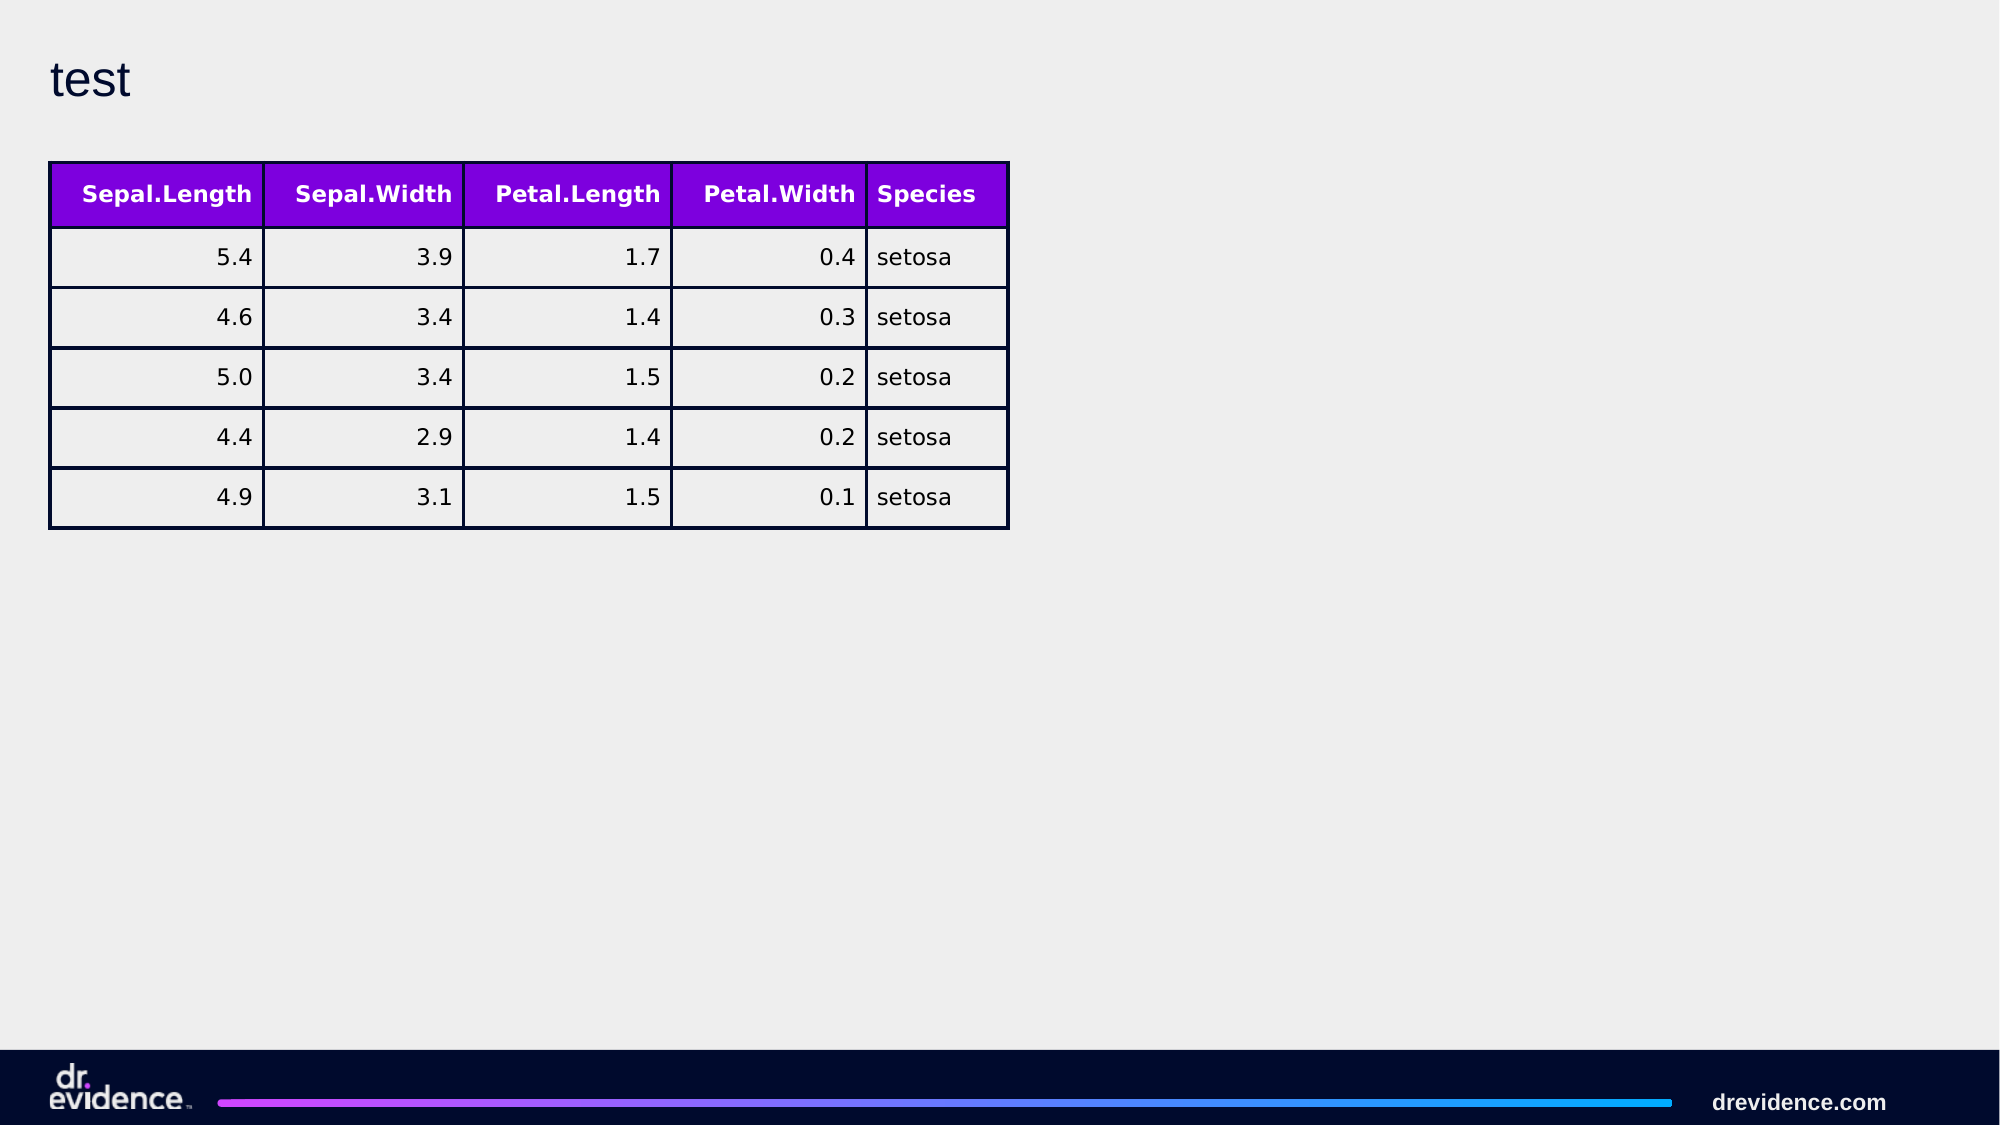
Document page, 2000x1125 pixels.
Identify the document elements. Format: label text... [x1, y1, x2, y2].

table_cell 1.4 [465, 410, 670, 466]
table_cell 1.5 [465, 470, 670, 526]
table_header Sepal.Width [265, 164, 462, 226]
table_cell 1.5 [465, 350, 670, 406]
table_header Petal.Width [673, 164, 865, 226]
table_cell 3.9 [265, 229, 462, 286]
table_header Species [868, 164, 1006, 226]
table_cell 3.1 [265, 470, 462, 526]
table_cell 5.0 [52, 350, 262, 406]
table_cell 4.4 [52, 410, 262, 466]
table_cell 1.4 [465, 289, 670, 346]
table_cell 2.9 [265, 410, 462, 466]
table_cell 4.6 [52, 289, 262, 346]
table_header Petal.Length [465, 164, 670, 226]
table_cell 3.4 [265, 350, 462, 406]
table_cell 1.7 [465, 229, 670, 286]
table_cell setosa [868, 229, 1006, 286]
table_header Sepal.Length [52, 164, 262, 226]
table_cell 3.4 [265, 289, 462, 346]
table_cell setosa [868, 350, 1006, 406]
table_cell setosa [868, 470, 1006, 526]
table_cell setosa [868, 410, 1006, 466]
table_cell 0.3 [673, 289, 865, 346]
table_cell 0.1 [673, 470, 865, 526]
table_cell 4.9 [52, 470, 262, 526]
table_cell setosa [868, 289, 1006, 346]
table_cell 0.4 [673, 229, 865, 286]
table_cell 0.2 [673, 410, 865, 466]
title test [49, 46, 1950, 108]
table_cell 0.2 [673, 350, 865, 406]
table_cell 5.4 [52, 229, 262, 286]
